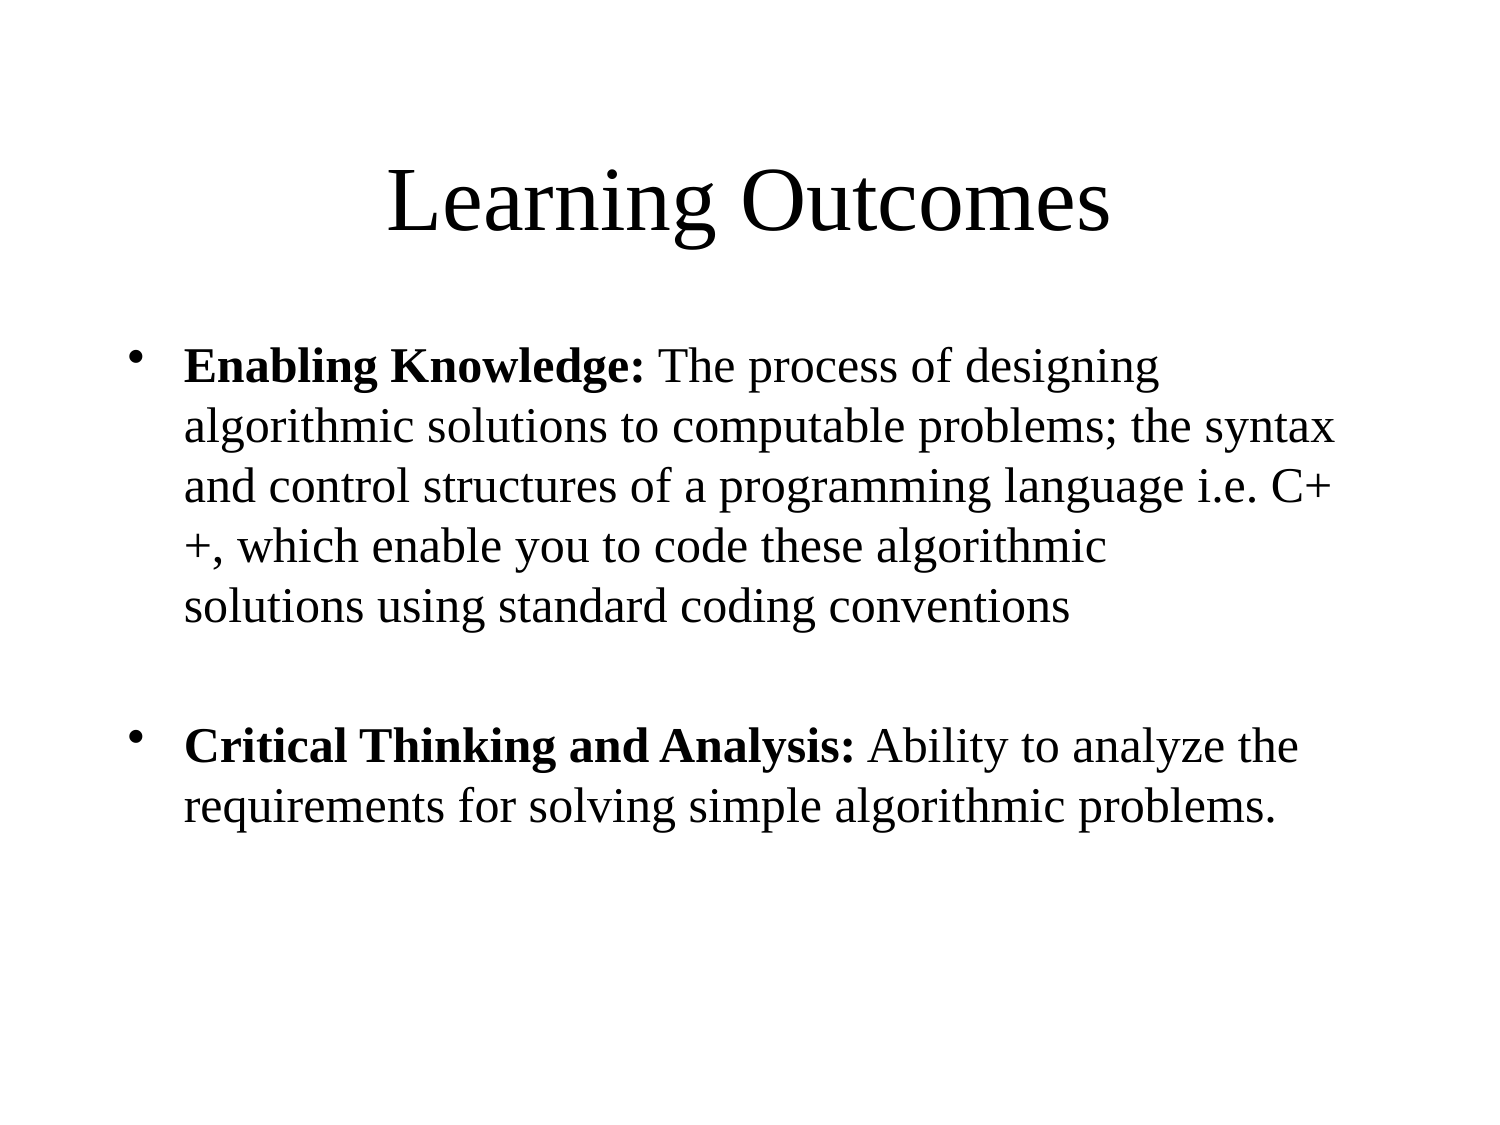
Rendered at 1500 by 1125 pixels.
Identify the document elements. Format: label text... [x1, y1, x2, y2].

list Enabling Knowledge: The process of designing algorithmic solutions to computable problems; the syntax and control structures of a programming language i.e. C++, which enable you to code these algorithmic solutions using standard coding conventions Critical Thinking and Analysis: Ability to analyze the requirements for solving simple algorithmic problems. [112, 324, 1388, 1001]
title Learning Outcomes [112, 99, 1388, 288]
